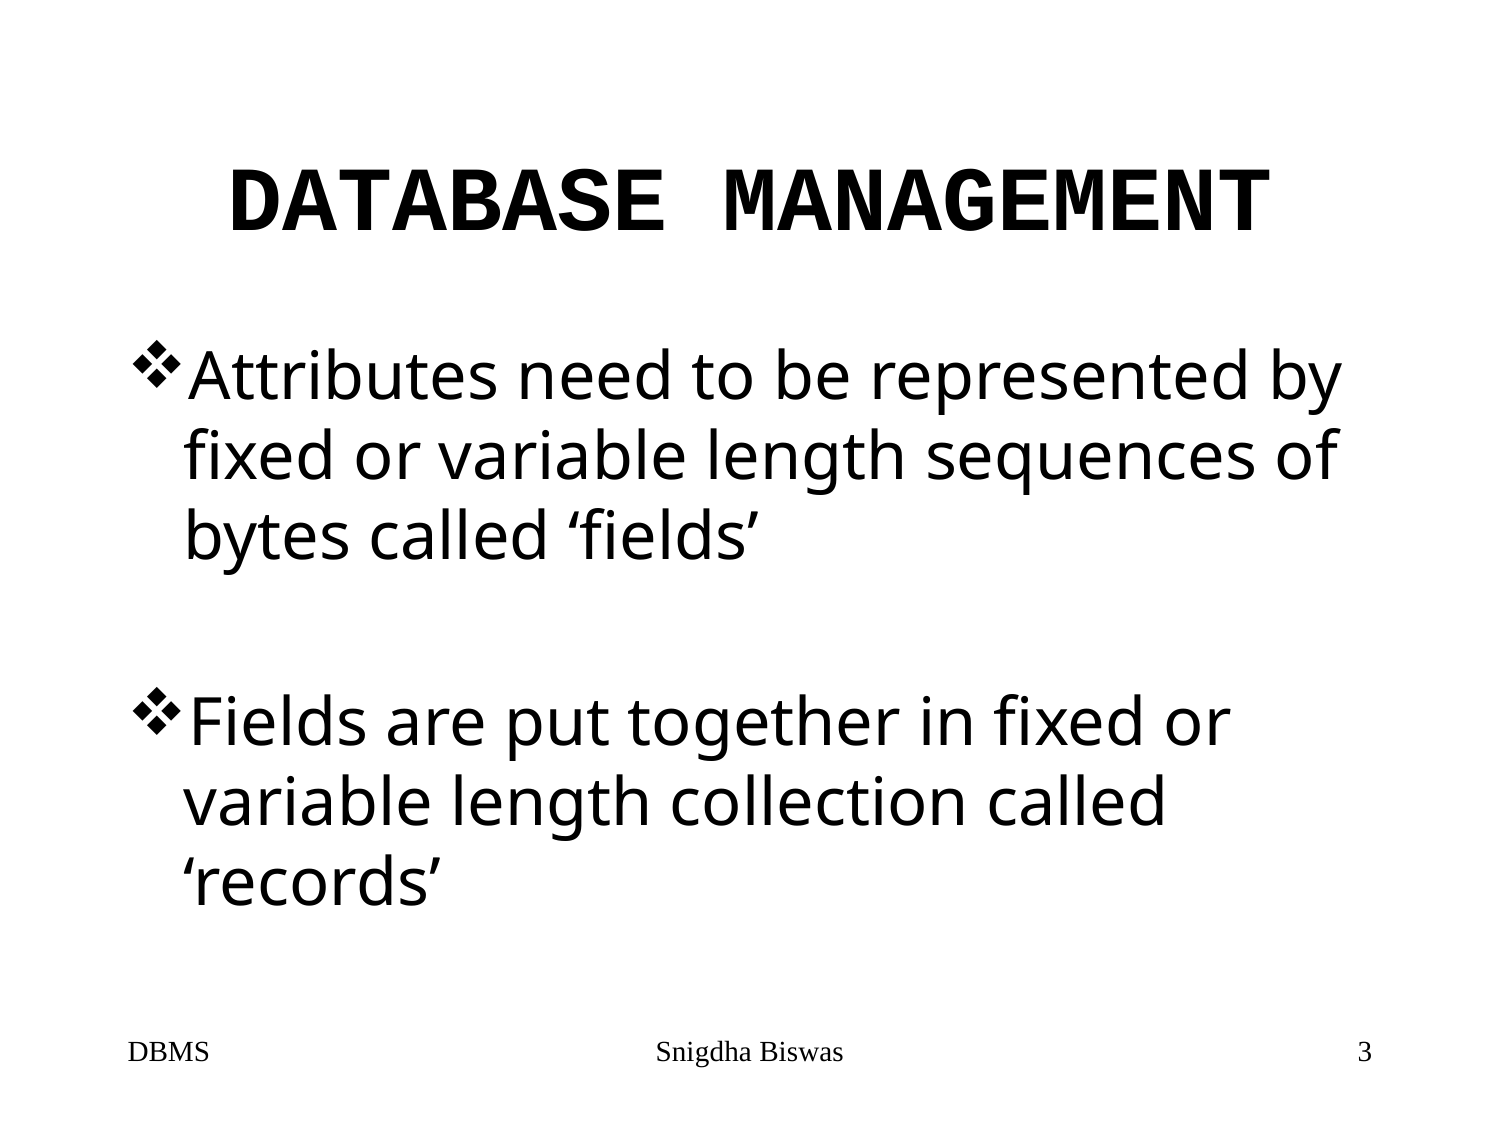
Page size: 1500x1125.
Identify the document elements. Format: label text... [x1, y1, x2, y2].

list Attributes need to be represented by fixed or variable length sequences of bytes called ‘fields’ Fields are put together in fixed or variable length collection called ‘records’ [112, 324, 1388, 1001]
footer Snigdha Biswas [512, 1024, 988, 1101]
slide_number DBMS [112, 1024, 426, 1101]
slide_number 3 [1074, 1024, 1388, 1101]
title DATABASE MANAGEMENT [112, 99, 1388, 288]
